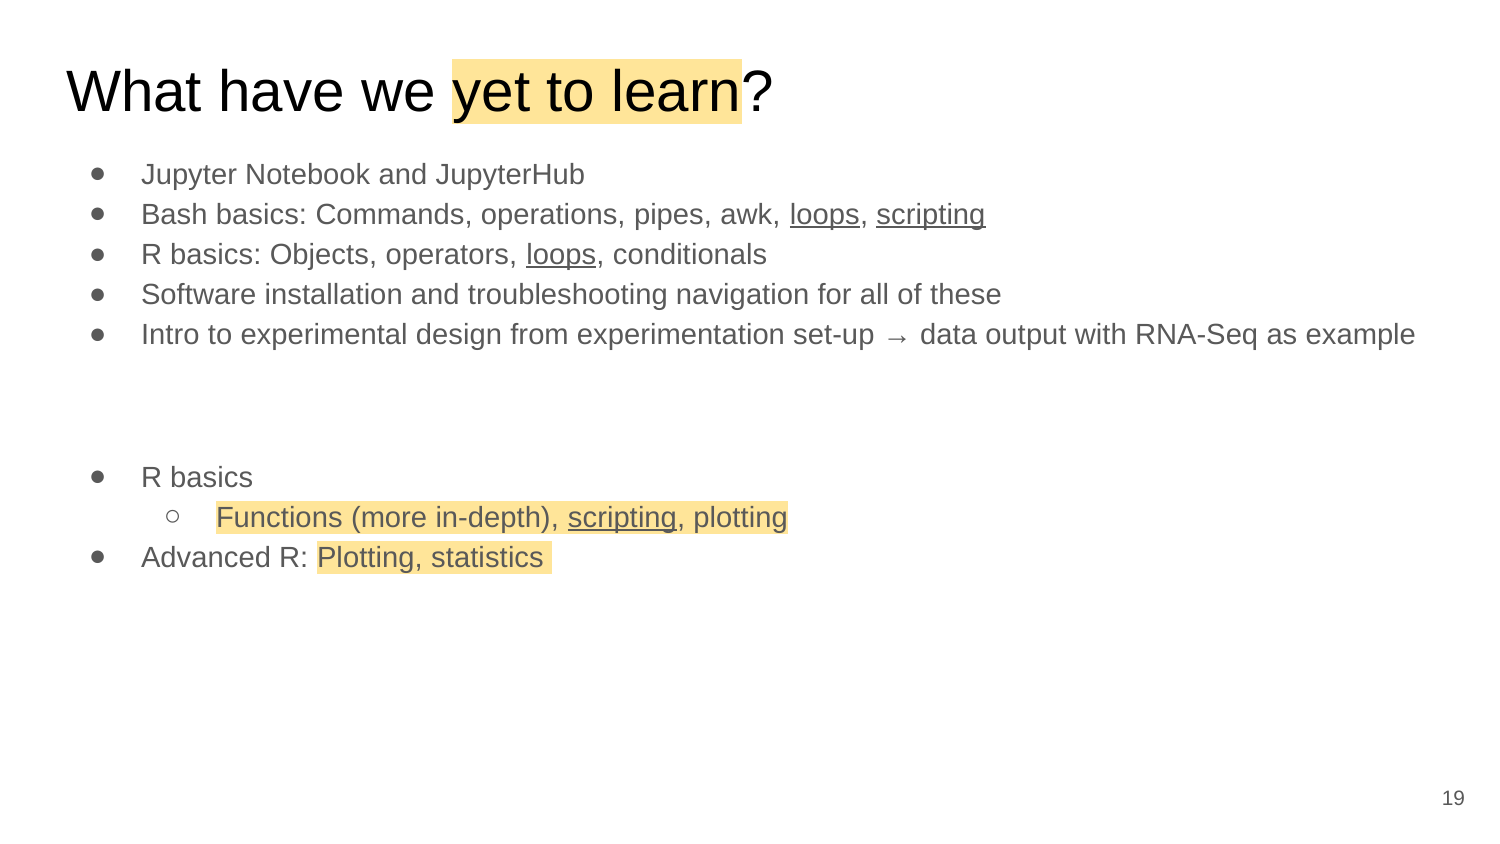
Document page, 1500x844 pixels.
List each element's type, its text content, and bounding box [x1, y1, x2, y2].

title What have we yet to learn? [51, 38, 1449, 99]
slide_number ‹#› [1389, 764, 1480, 830]
list Jupyter Notebook and JupyterHub Bash basics: Commands, operations, pipes, awk, loops, scripting R basics: Objects, operators, loops, conditionals Software installation and troubleshooting navigation for all of these Intro to experimental design from experimentation set-up → data output with RNA-Seq as example [51, 99, 1449, 402]
list R basics Functions (more in-depth), scripting, plotting Advanced R: Plotting, statistics [51, 402, 1449, 844]
